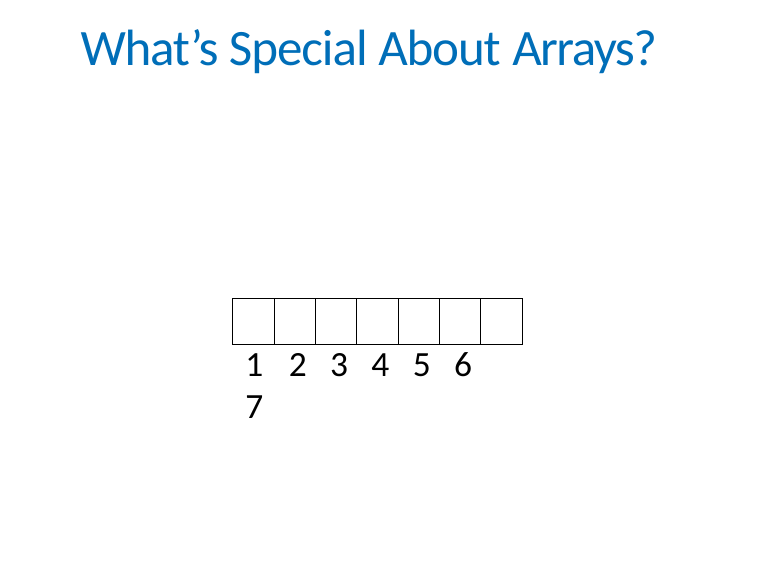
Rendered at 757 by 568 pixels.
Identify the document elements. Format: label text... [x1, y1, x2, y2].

table_header [233, 299, 274, 344]
text_box 1 2 3 4 5 6 7 [243, 338, 513, 427]
table_header [481, 299, 522, 344]
table_header [316, 299, 356, 338]
title What’s Special About Arrays? [78, 11, 678, 110]
table_header [440, 299, 480, 338]
table_header [357, 299, 398, 338]
table_header [399, 299, 439, 338]
table_header [275, 299, 315, 338]
